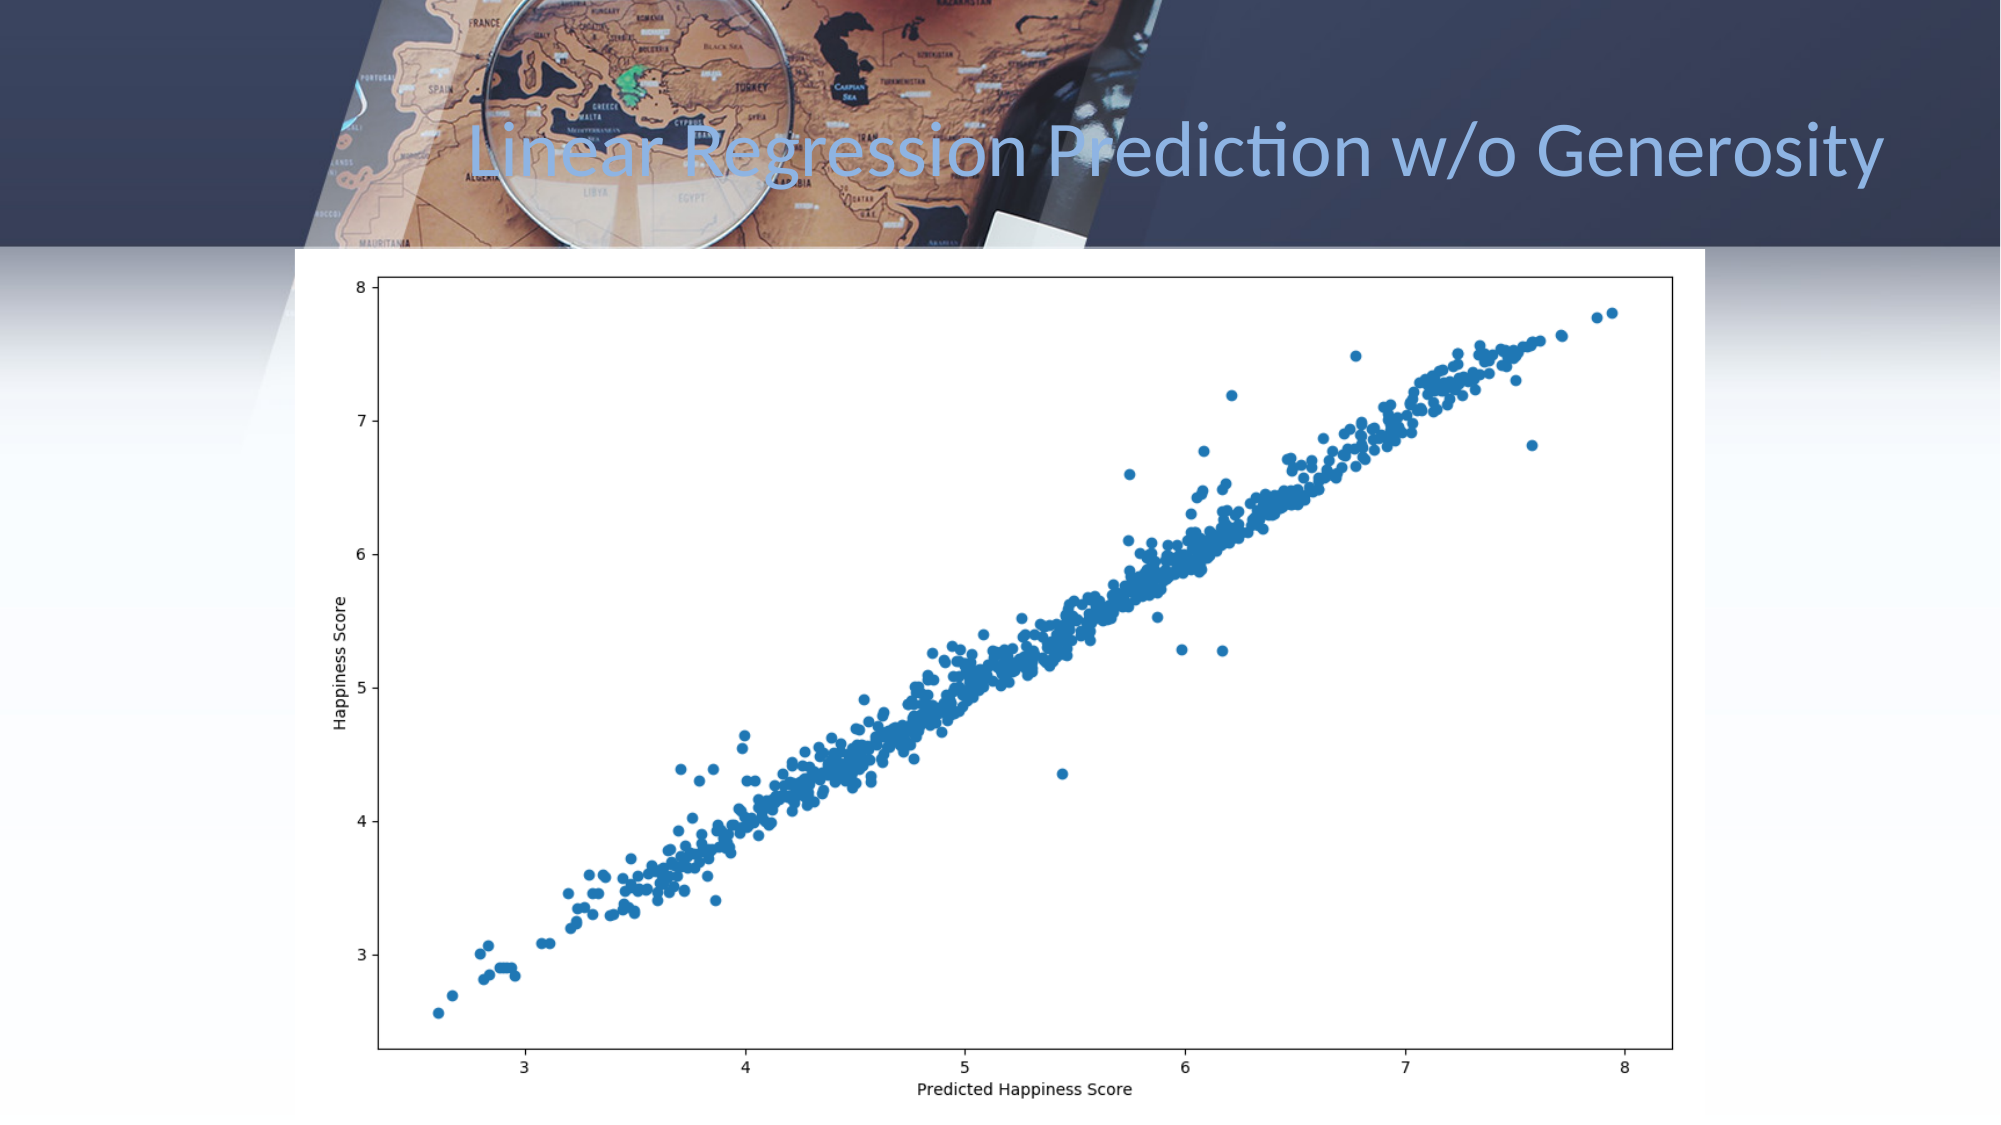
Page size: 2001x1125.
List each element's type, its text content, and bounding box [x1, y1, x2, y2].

picture [0, 0, 2001, 1125]
title Linear Regression Prediction w/o Generosity [98, 61, 1902, 229]
